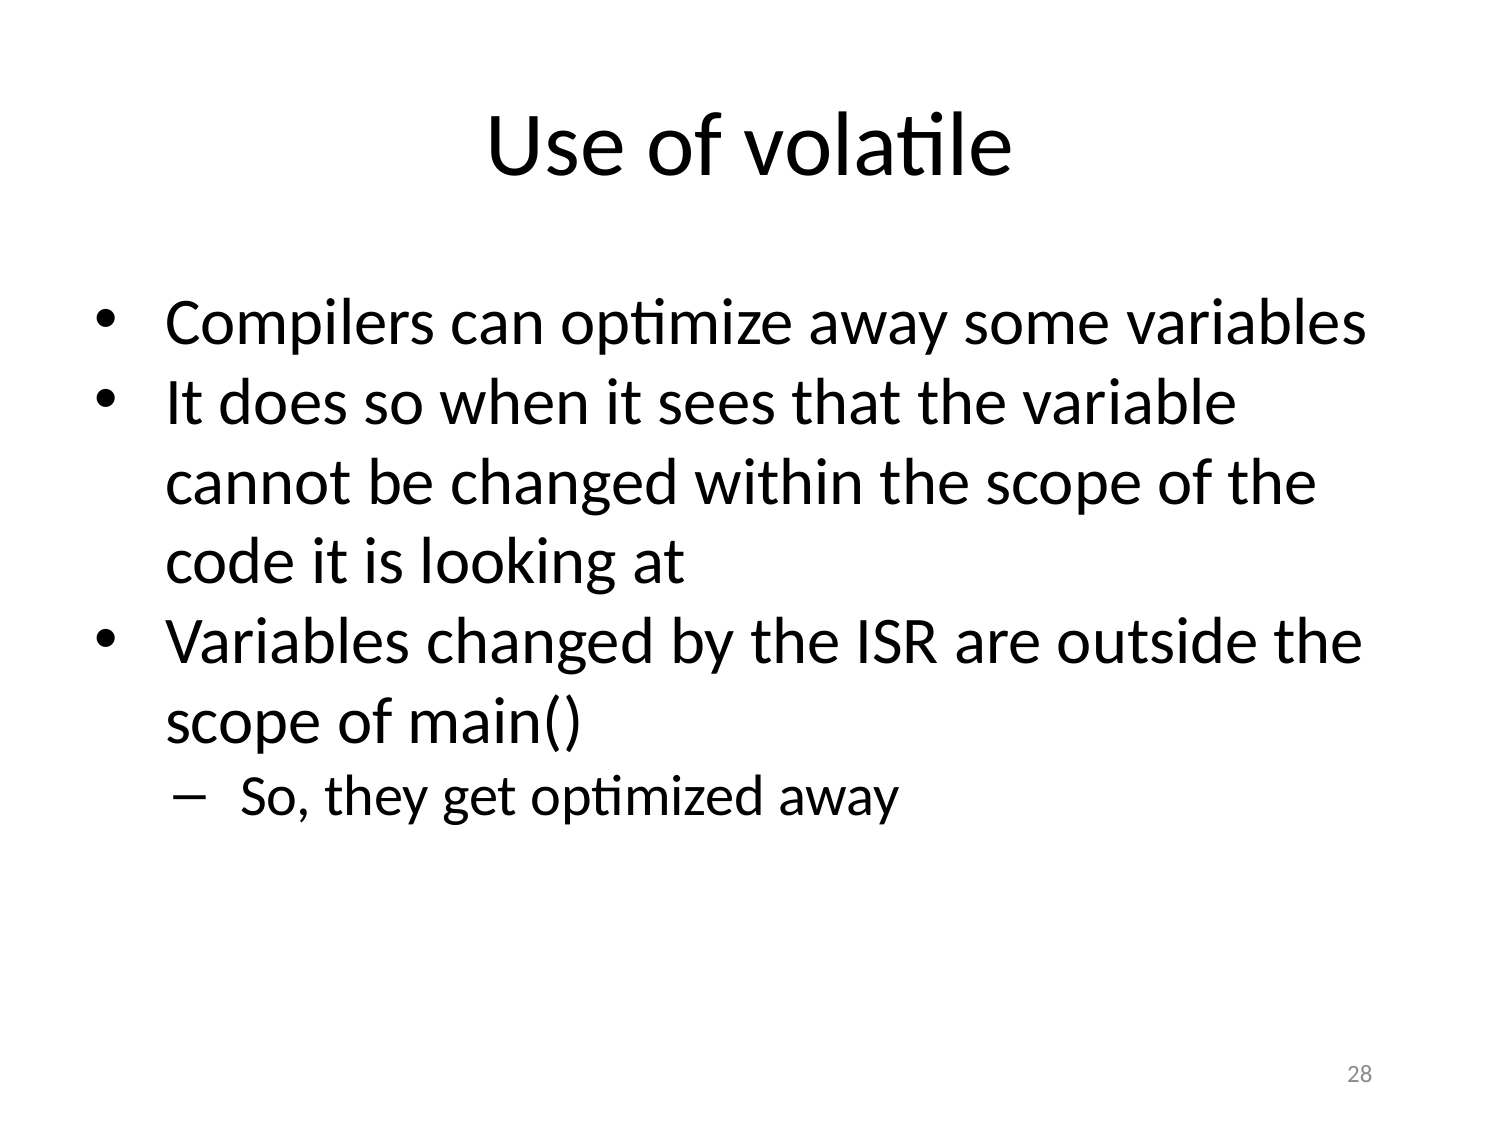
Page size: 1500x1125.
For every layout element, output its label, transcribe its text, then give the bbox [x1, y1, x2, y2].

slide_number 28 [1037, 1042, 1388, 1103]
list Compilers can optimize away some variables It does so when it sees that the variable cannot be changed within the scope of the code it is looking at Variables changed by the ISR are outside the scope of main() So, they get optimized away [75, 262, 1425, 1005]
title Use of volatile [75, 45, 1425, 233]
